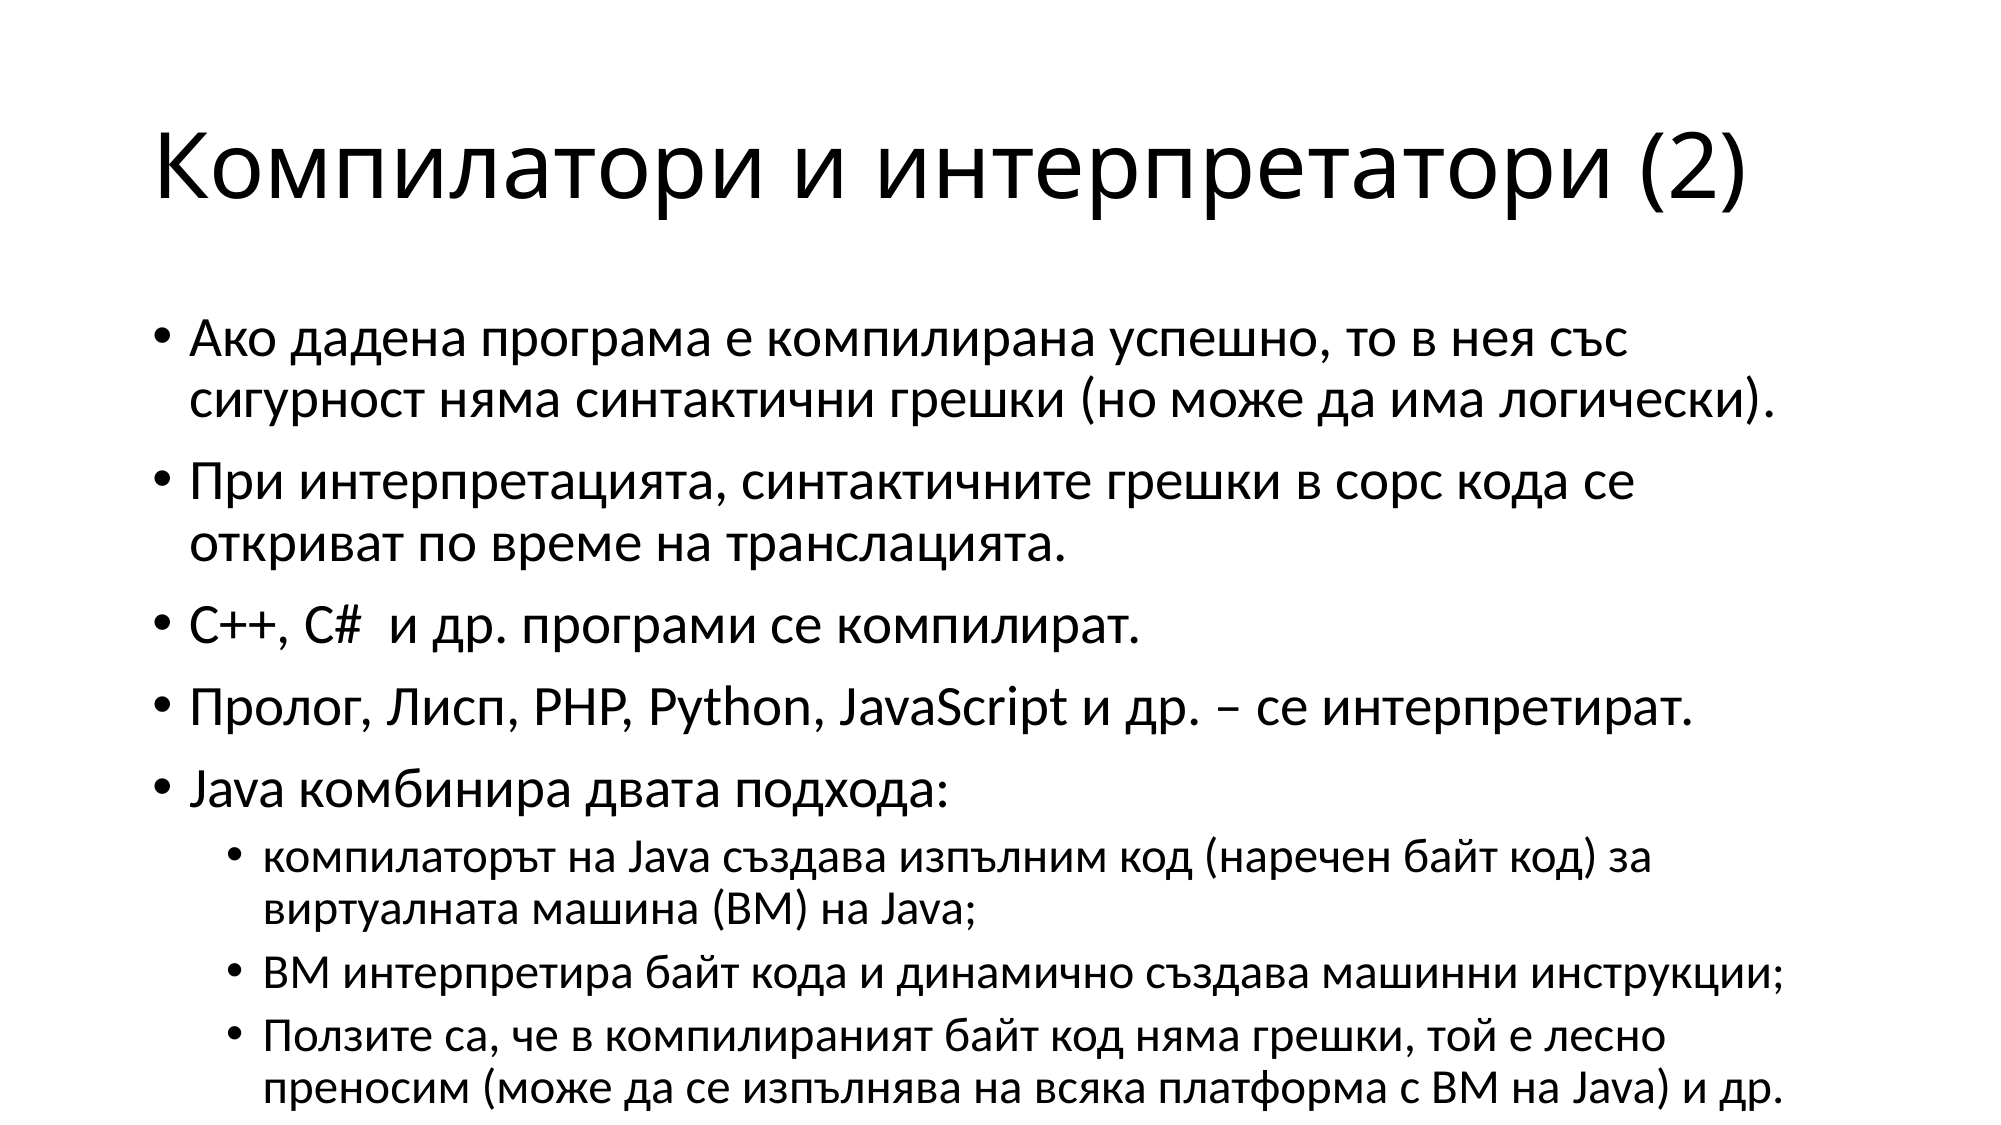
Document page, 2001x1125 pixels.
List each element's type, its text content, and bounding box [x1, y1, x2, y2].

list Ако дадена програма е компилирана успешно, то в нея със сигурност няма синтактични грешки (но може да има логически). При интерпретацията, синтактичните грешки в сорс кода се откриват по време на транслацията. C++, C# и др. програми се компилират. Пролог, Лисп, PHP, Python, JavaScript и др. – се интерпретират. Java комбинира двата подхода: компилаторът на Java създава изпълним код (наречен байт код) за виртуалната машина (ВМ) на Java; ВМ интерпретира байт кода и динамично създава машинни инструкции; Ползите са, че в компилираният байт код няма грешки, той е лесно преносим (може да се изпълнява на всяка платформа с ВМ на Java) и др. [137, 299, 1863, 1125]
title Компилатори и интерпретатори (2) [137, 59, 1863, 278]
